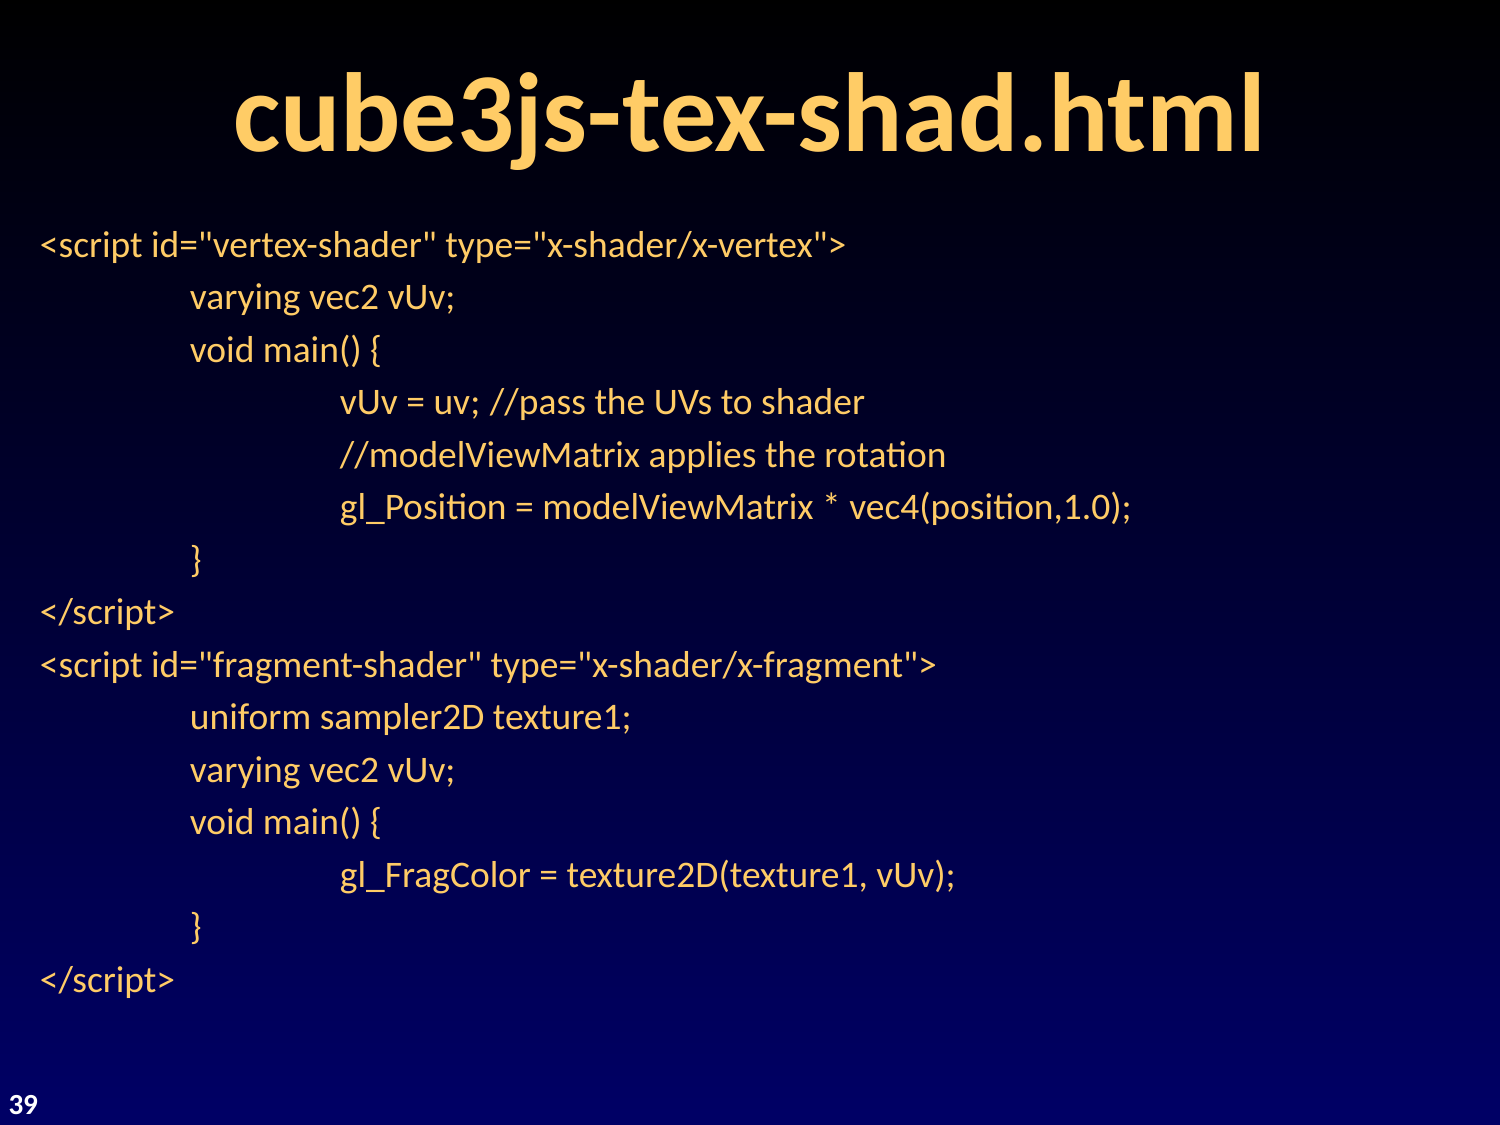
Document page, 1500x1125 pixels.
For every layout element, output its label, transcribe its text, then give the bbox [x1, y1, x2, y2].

slide_number 39 [0, 1078, 93, 1125]
list <script id="vertex-shader" type="x-shader/x-vertex"> varying vec2 vUv; void main() { vUv = uv; //pass the UVs to shader //modelViewMatrix applies the rotation gl_Position = modelViewMatrix * vec4(position,1.0); } </script> <script id="fragment-shader" type="x-shader/x-fragment"> uniform sampler2D texture1; varying vec2 vUv; void main() { gl_FragColor = texture2D(texture1, vUv); } </script> [24, 212, 1475, 1055]
title cube3js-tex-shad.html [24, 24, 1475, 188]
